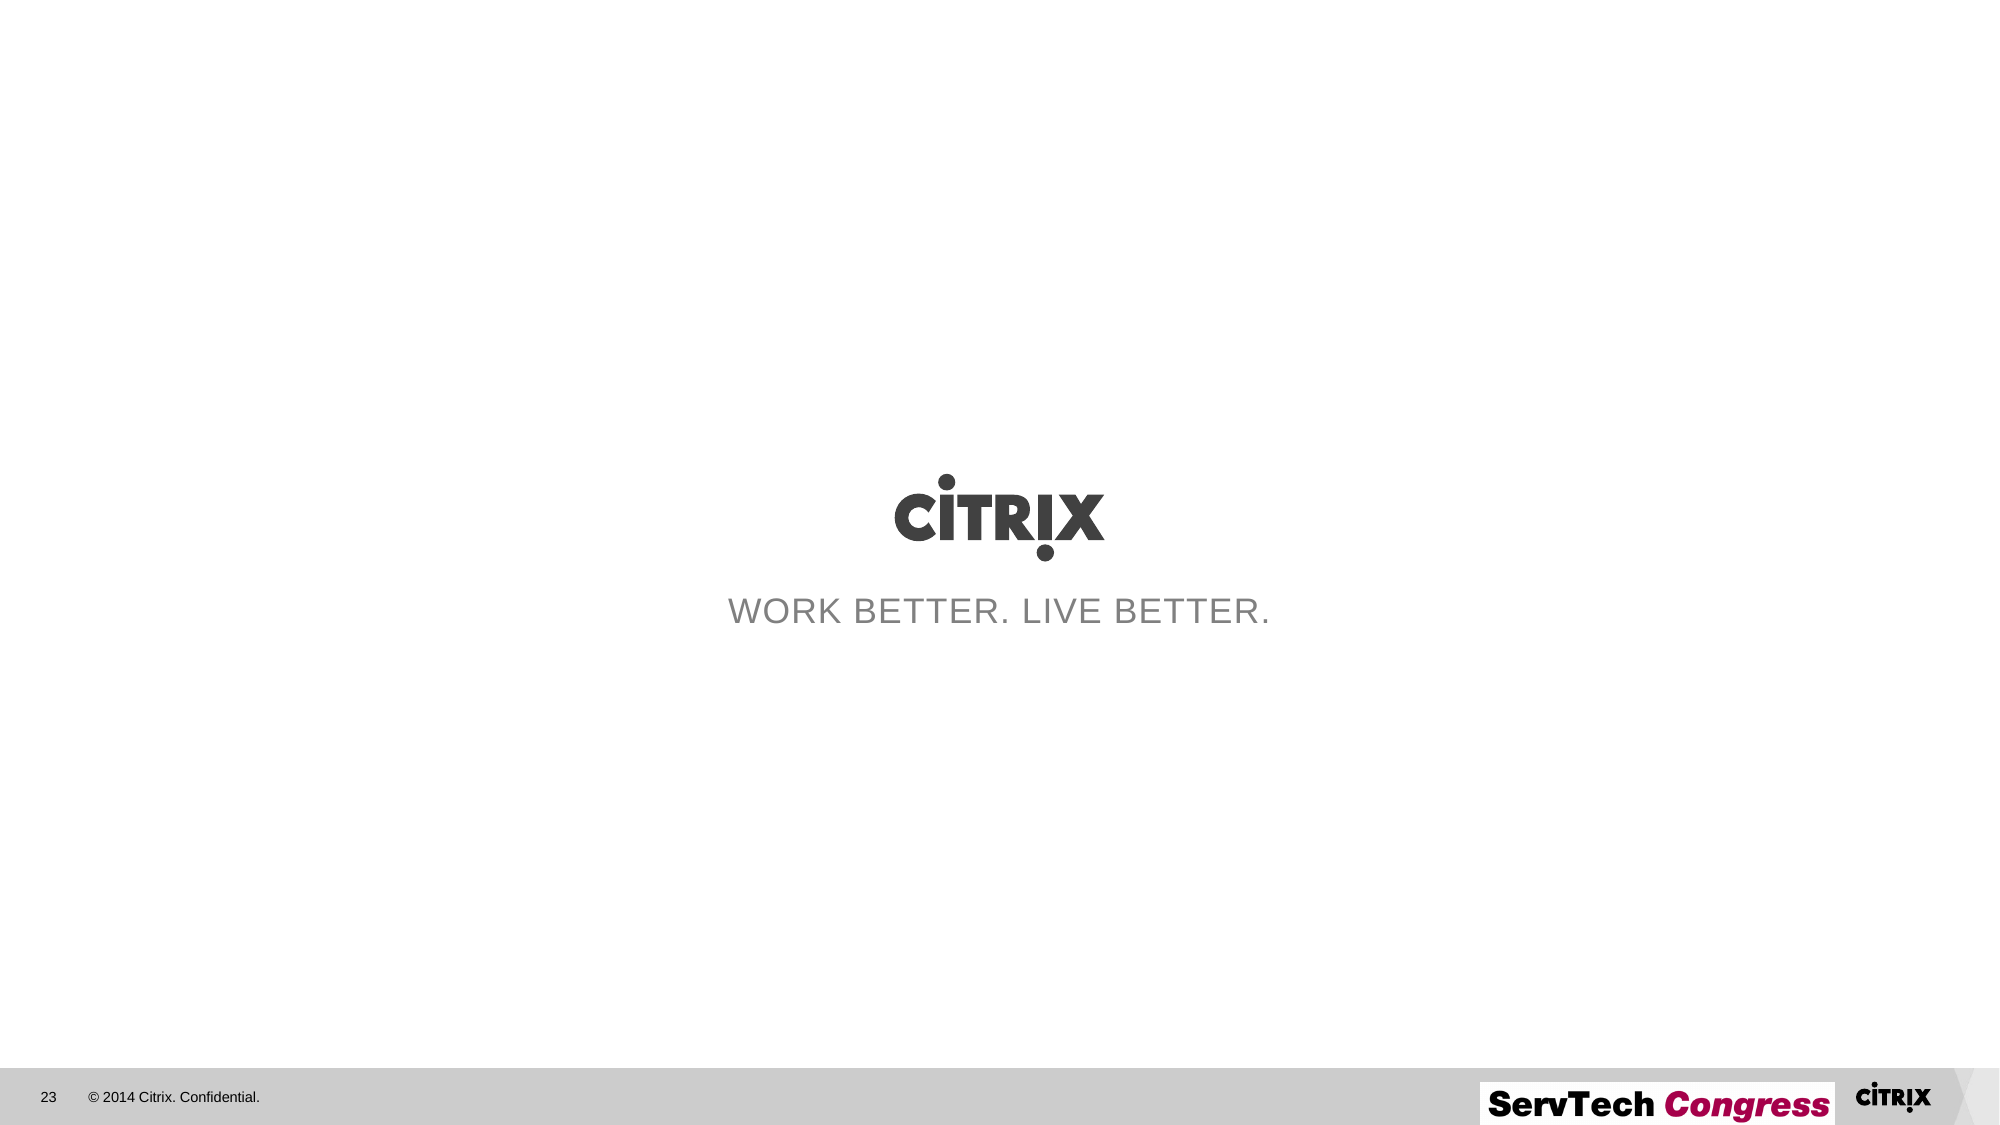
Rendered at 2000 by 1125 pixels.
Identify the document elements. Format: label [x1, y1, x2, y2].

picture [0, 1068, 2000, 1125]
